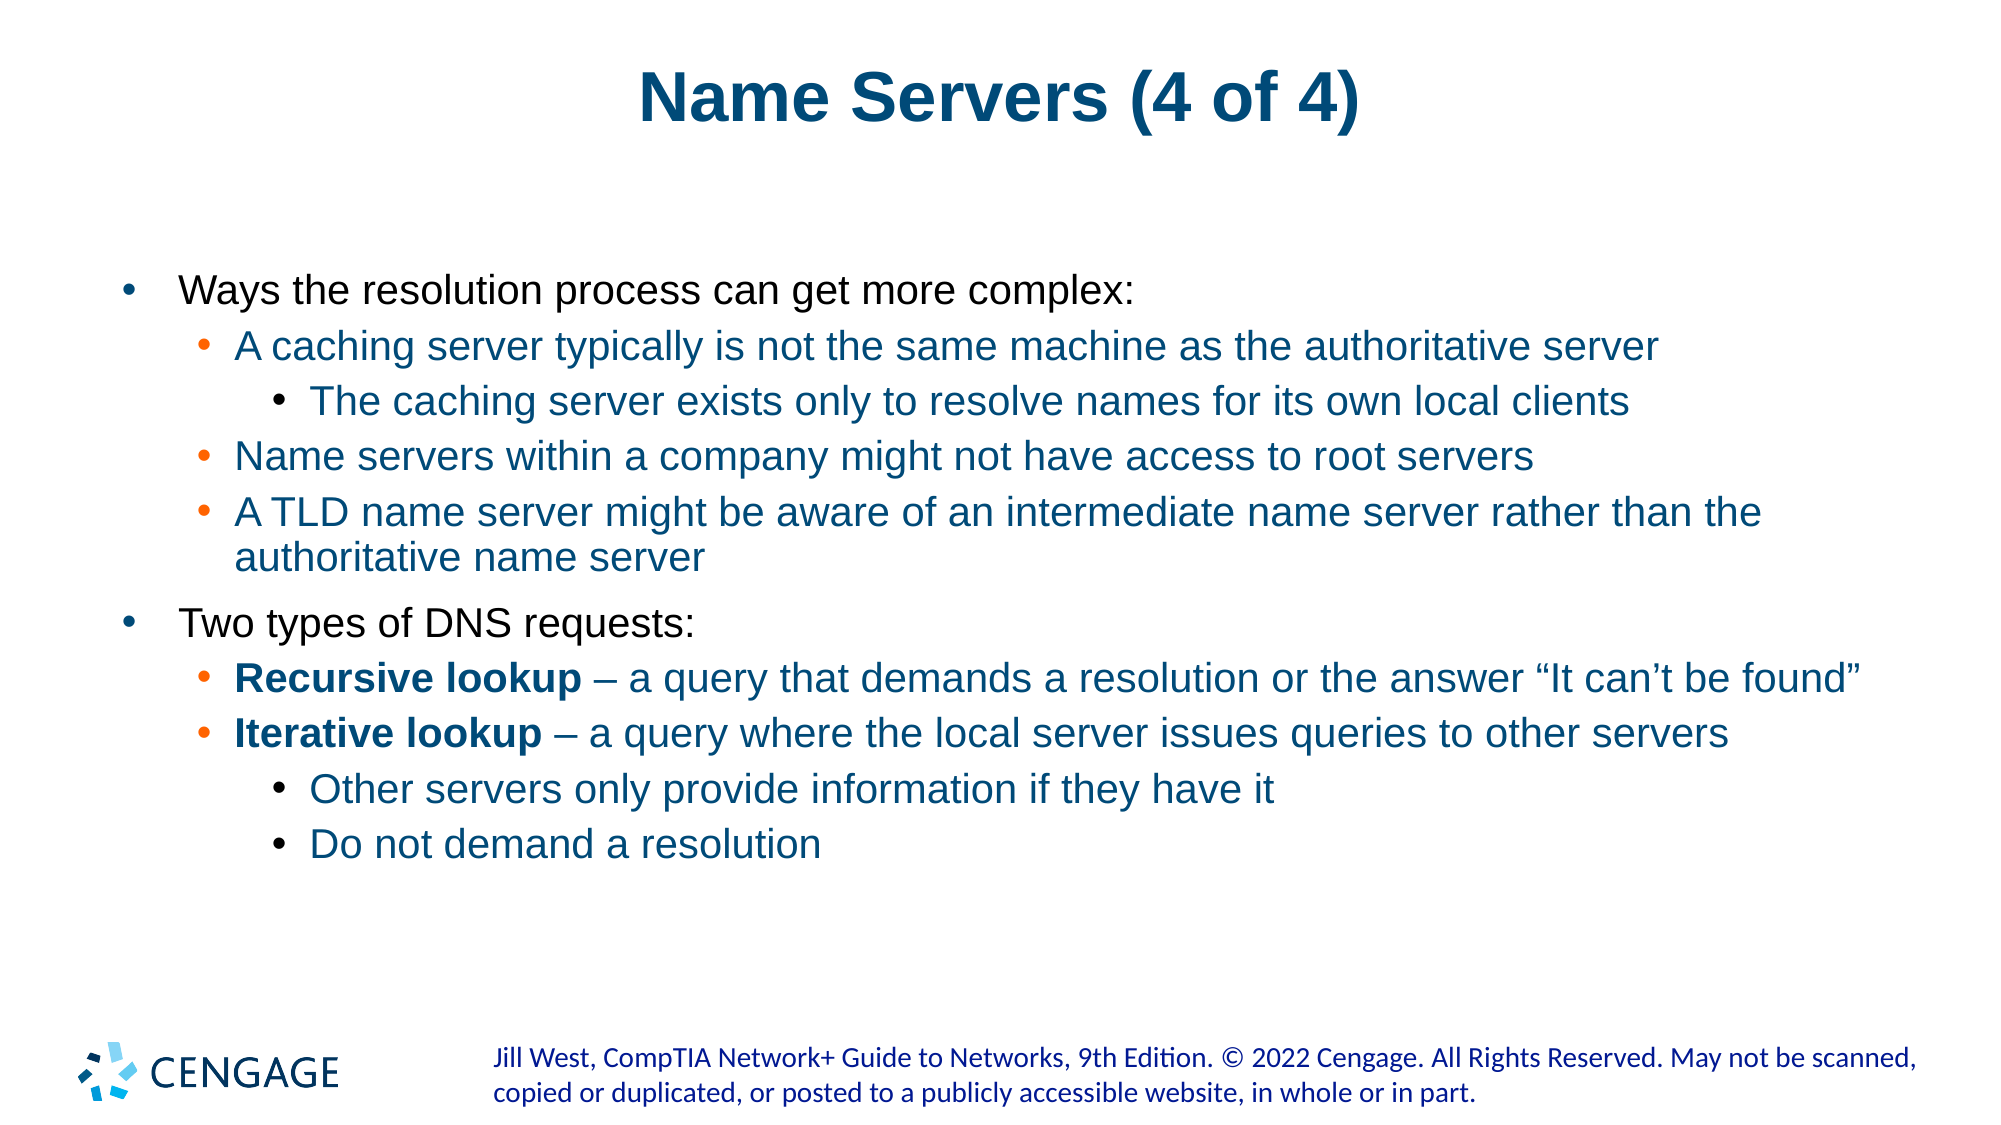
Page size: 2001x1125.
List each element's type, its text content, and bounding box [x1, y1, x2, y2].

list Ways the resolution process can get more complex: A caching server typically is not the same machine as the authoritative server The caching server exists only to resolve names for its own local clients Name servers within a company might not have access to root servers A TLD name server might be aware of an intermediate name server rather than the authoritative name server Two types of DNS requests: Recursive lookup – a query that demands a resolution or the answer “It can’t be found” Iterative lookup – a query where the local server issues queries to other servers Other servers only provide information if they have it Do not demand a resolution [121, 268, 1880, 990]
picture [78, 1042, 338, 1101]
title Name Servers (4 of 4) [137, 59, 1863, 171]
